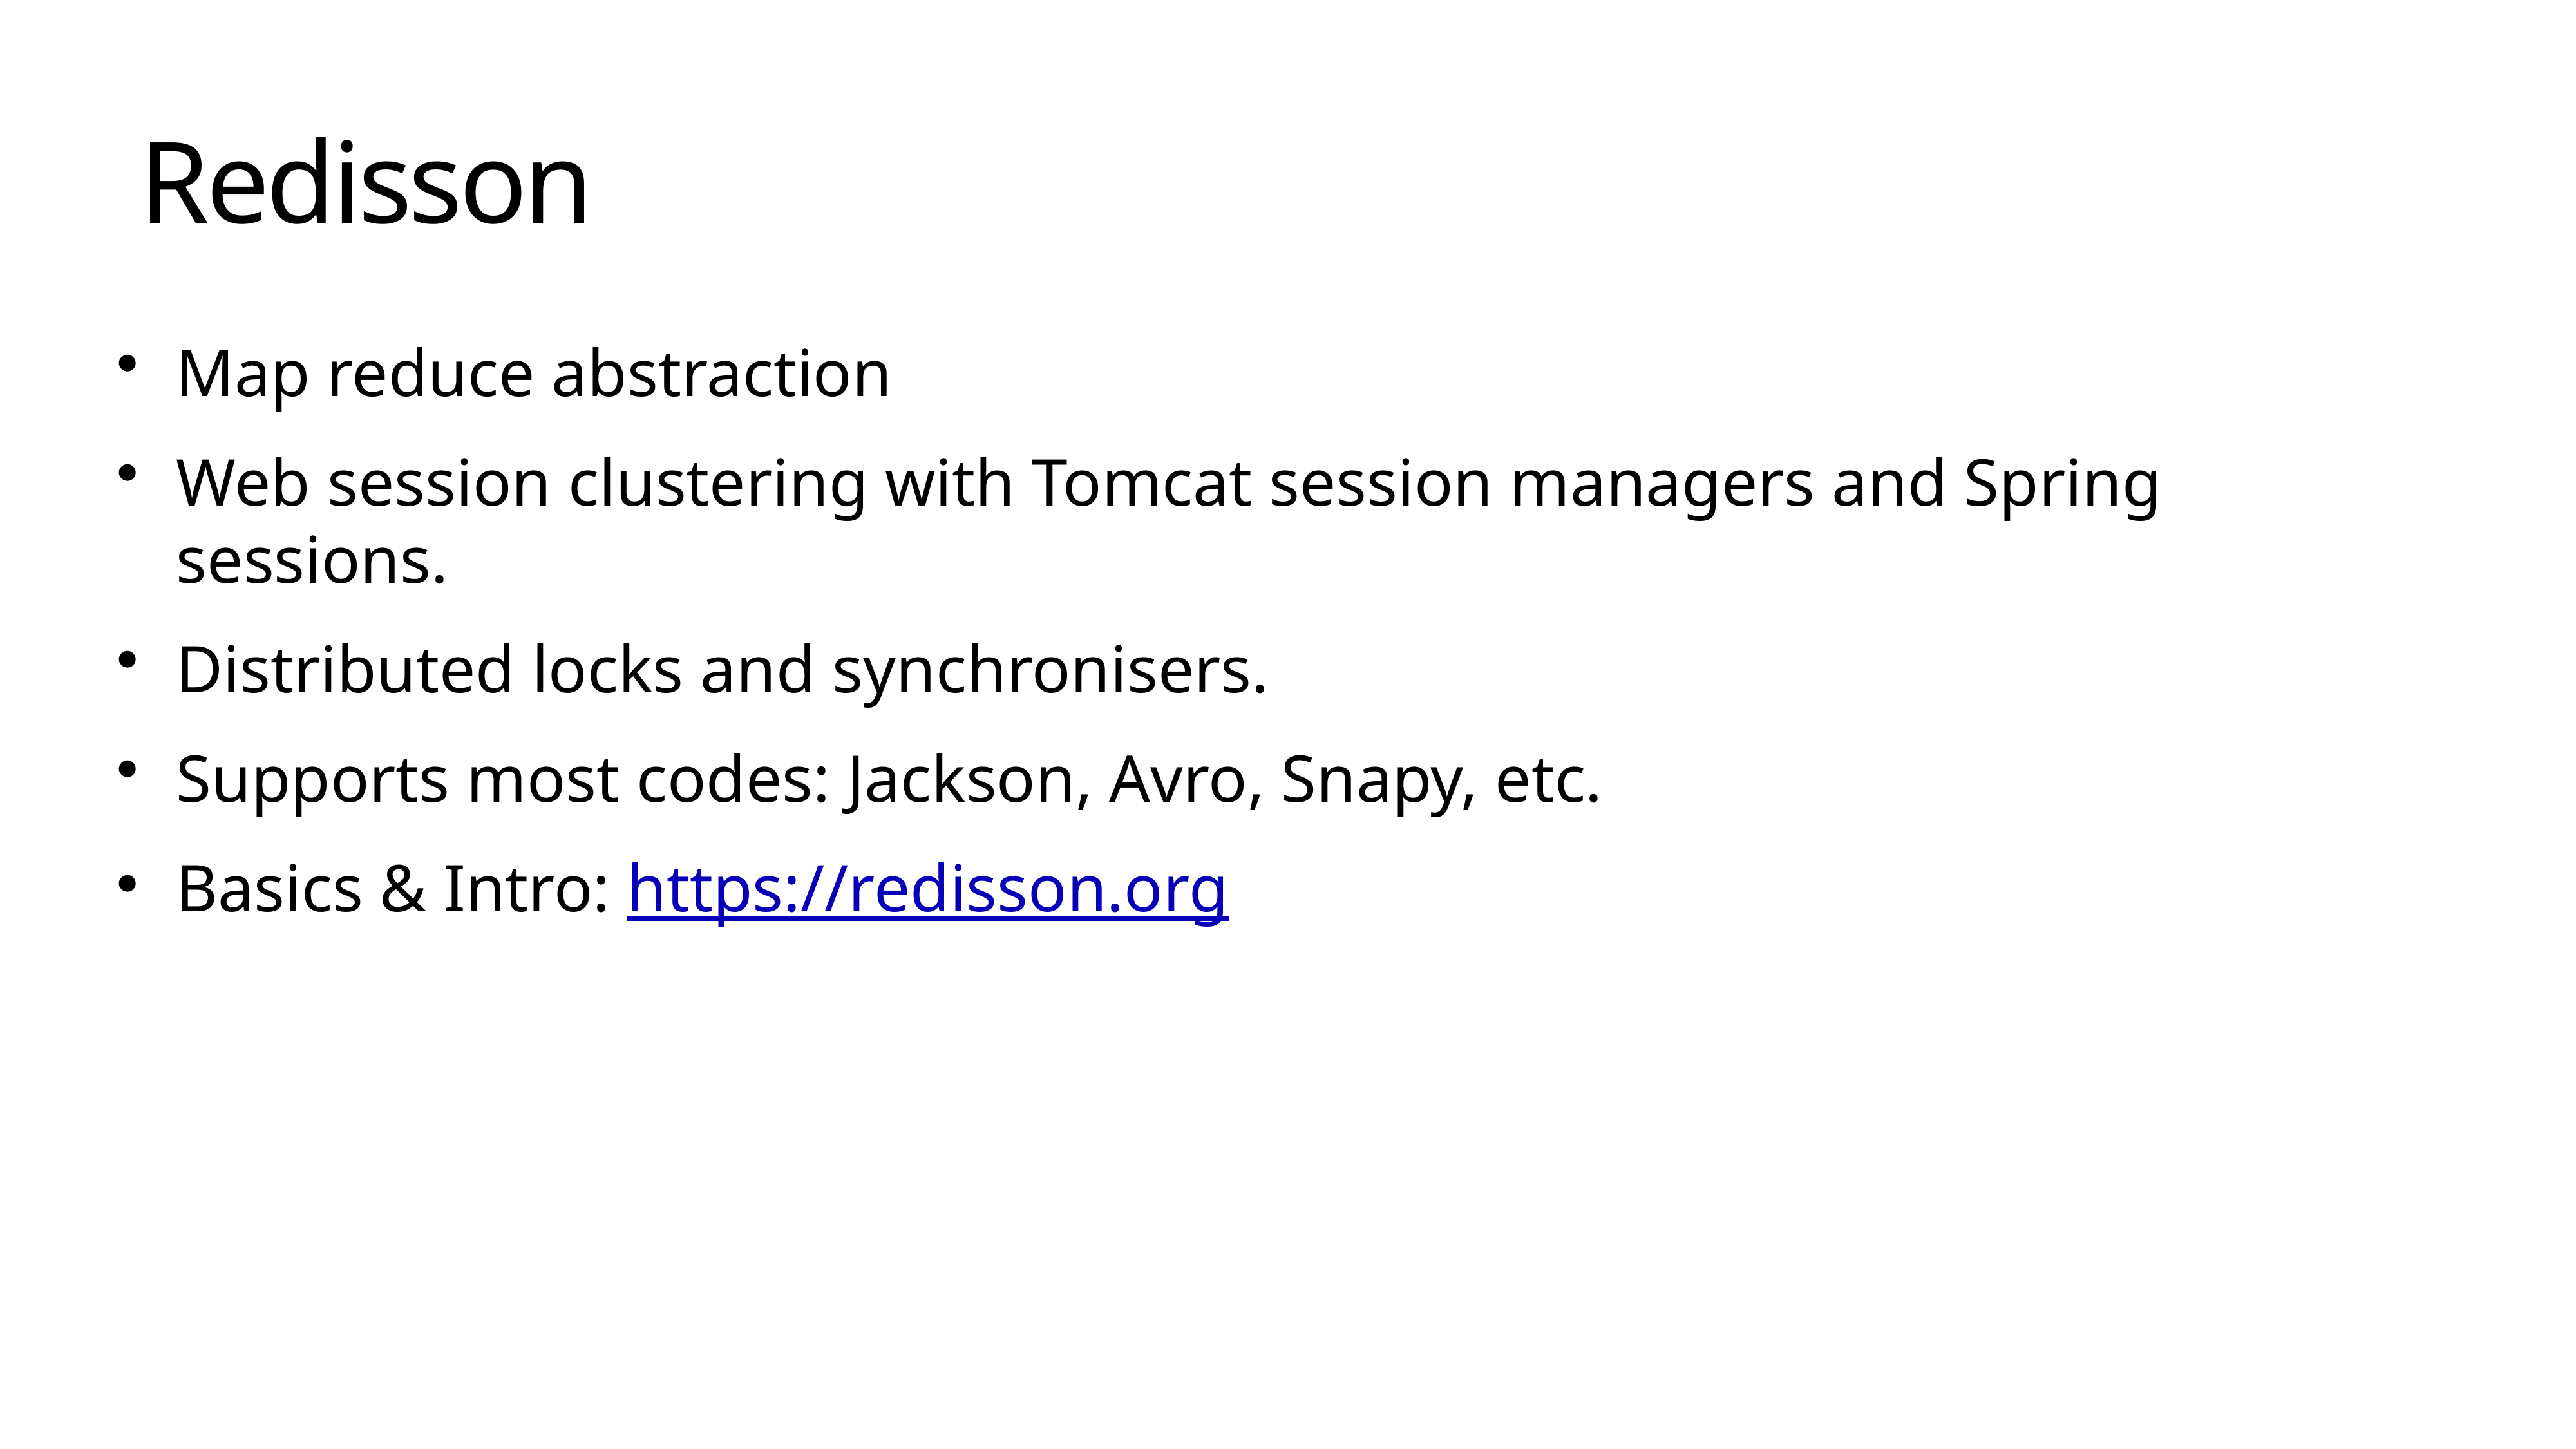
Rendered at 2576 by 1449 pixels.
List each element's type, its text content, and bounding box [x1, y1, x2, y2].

title Redisson [133, 85, 2443, 251]
list Map reduce abstraction Web session clustering with Tomcat session managers and Spring sessions. Distributed locks and synchronisers. Supports most codes: Jackson, Avro, Snapy, etc. Basics & Intro: https://redisson.org [111, 326, 2420, 1218]
